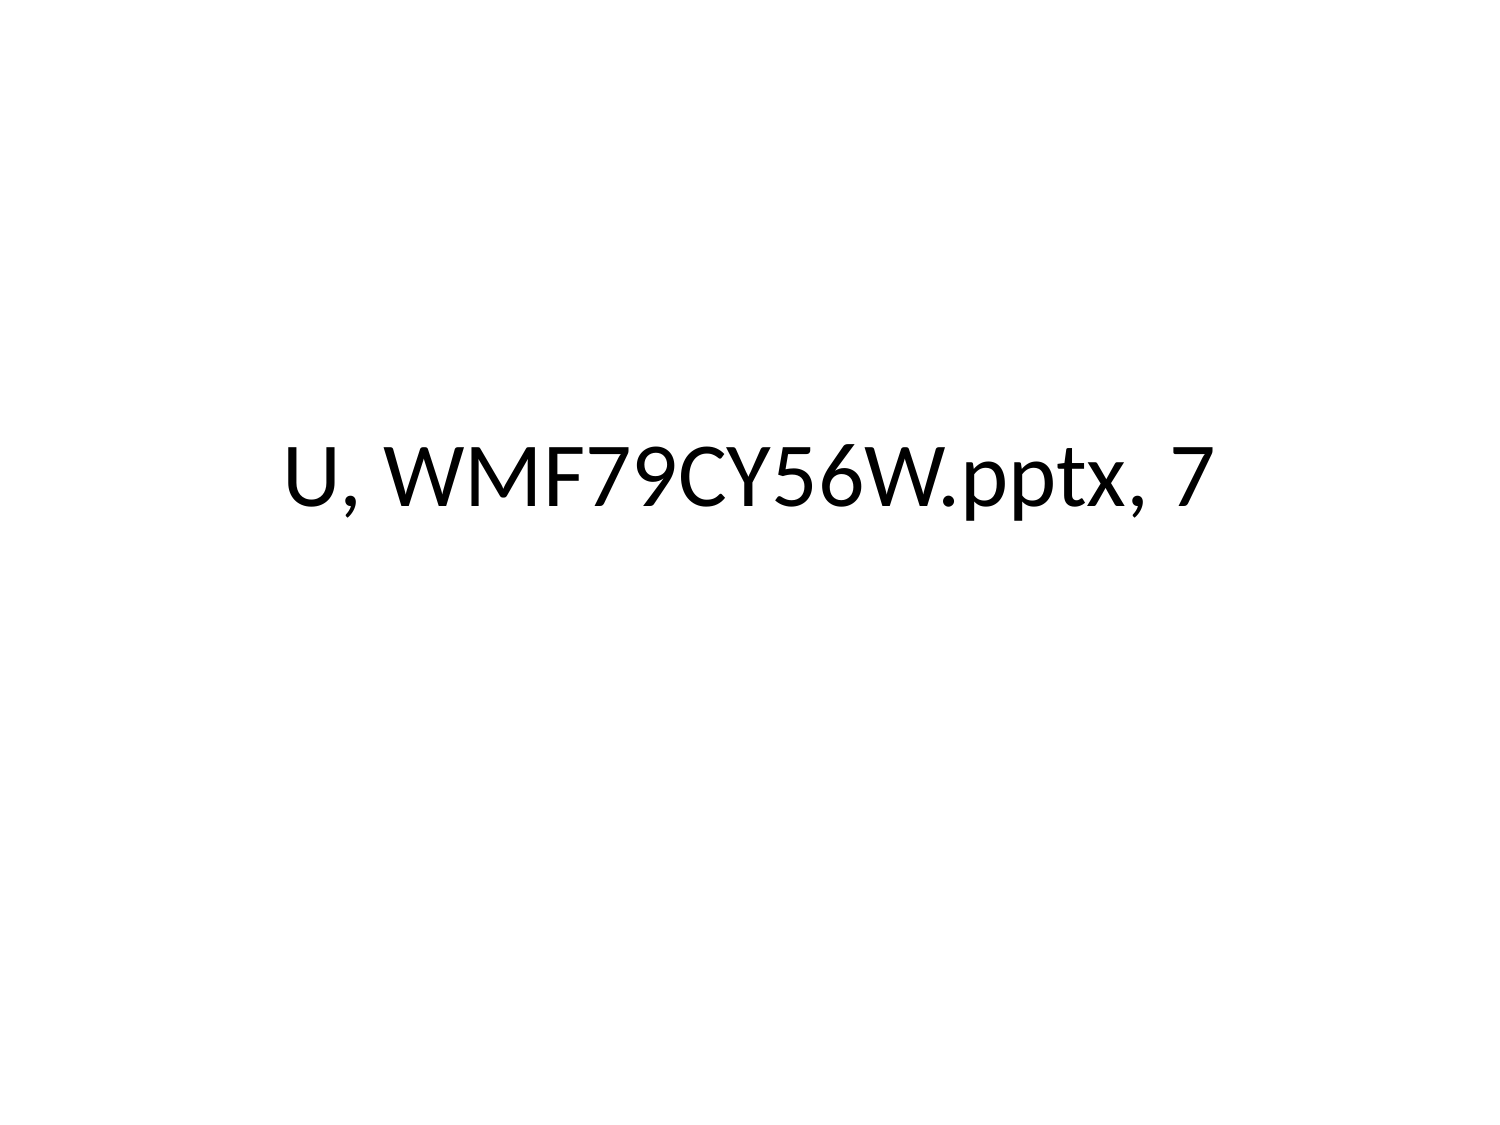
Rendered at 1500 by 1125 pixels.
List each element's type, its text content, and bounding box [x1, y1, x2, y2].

title U, WMF79CY56W.pptx, 7 [112, 349, 1388, 591]
